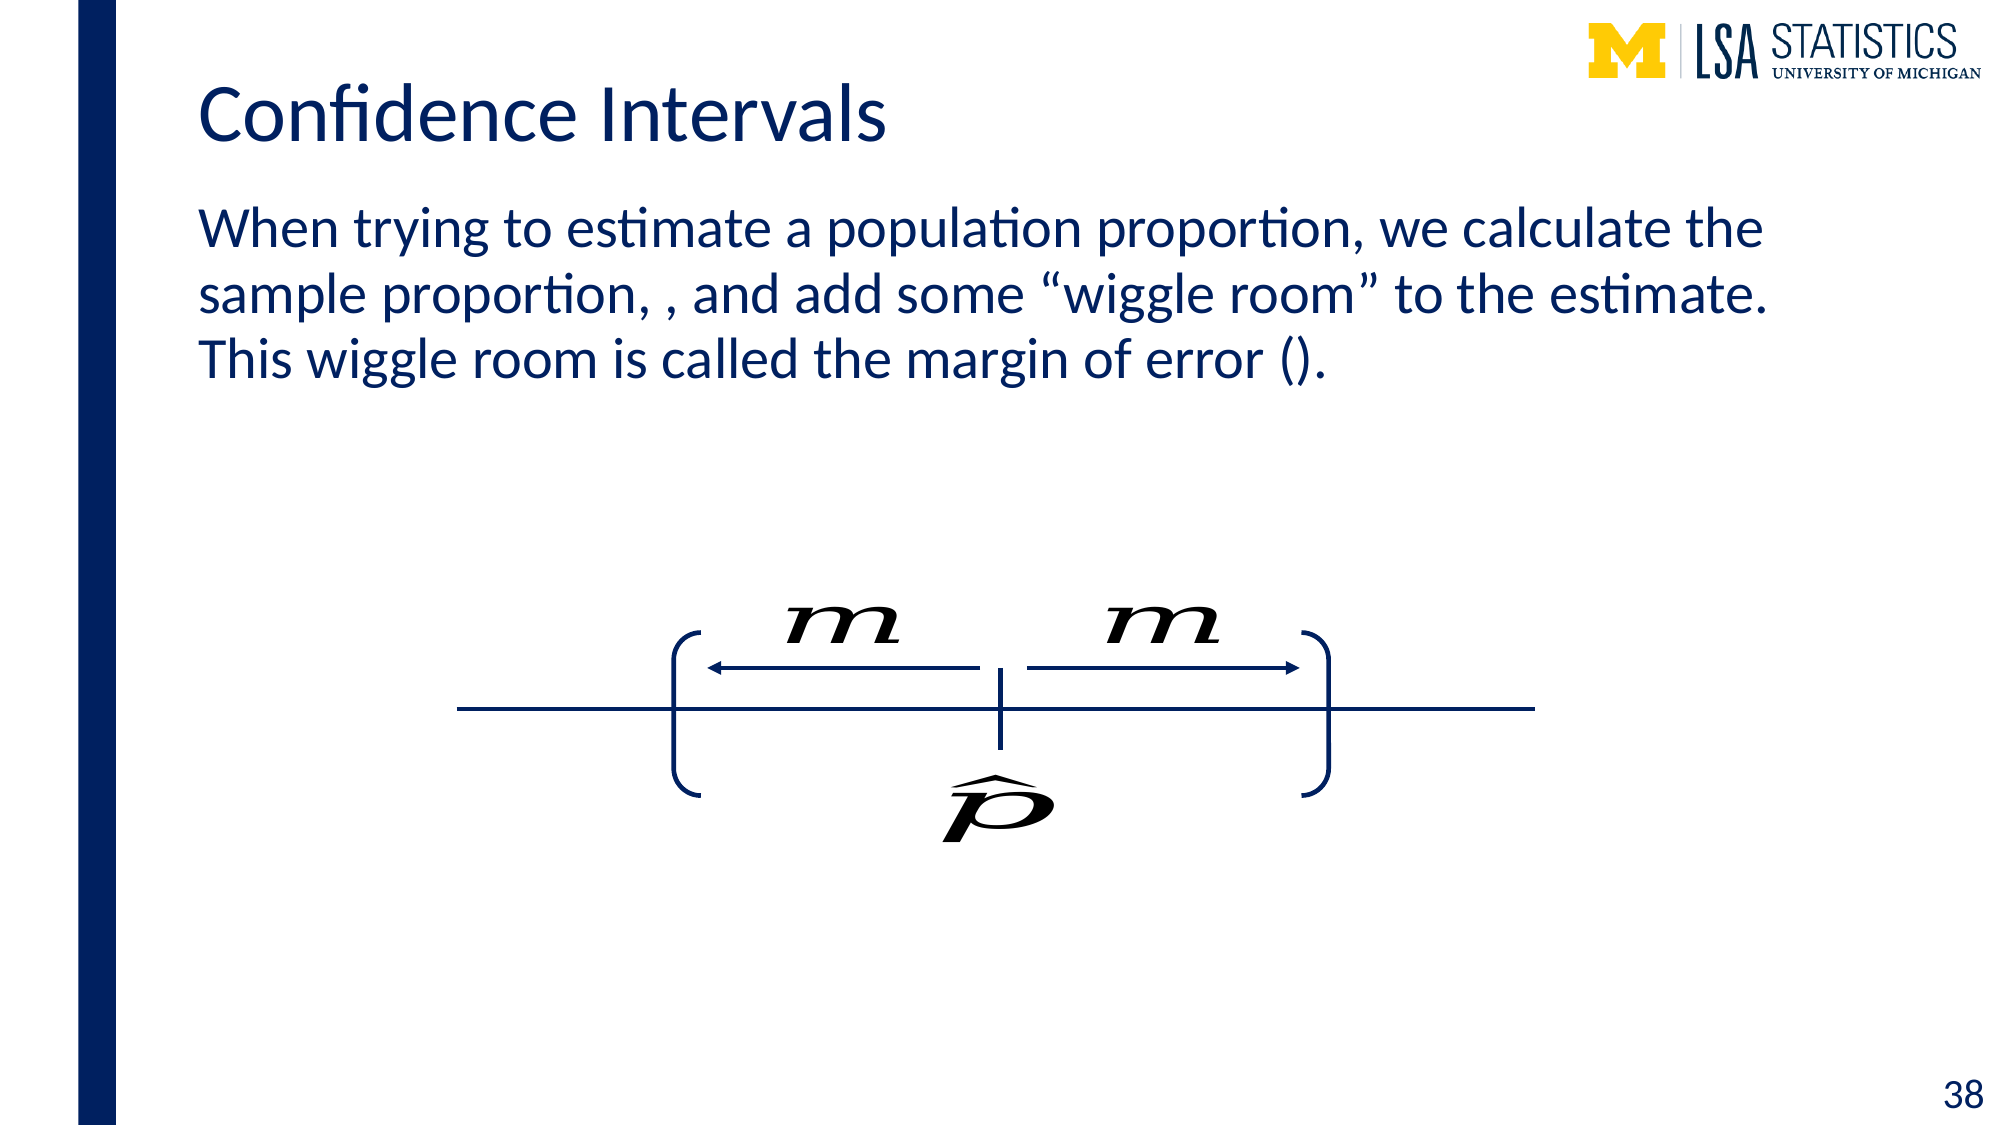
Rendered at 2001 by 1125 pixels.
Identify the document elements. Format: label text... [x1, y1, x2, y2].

text_box [673, 709, 1330, 797]
text_box [673, 632, 1330, 708]
slide_number 38 [1738, 1058, 2000, 1125]
title Confidence Intervals [183, 63, 1842, 186]
picture [1578, 0, 2000, 90]
